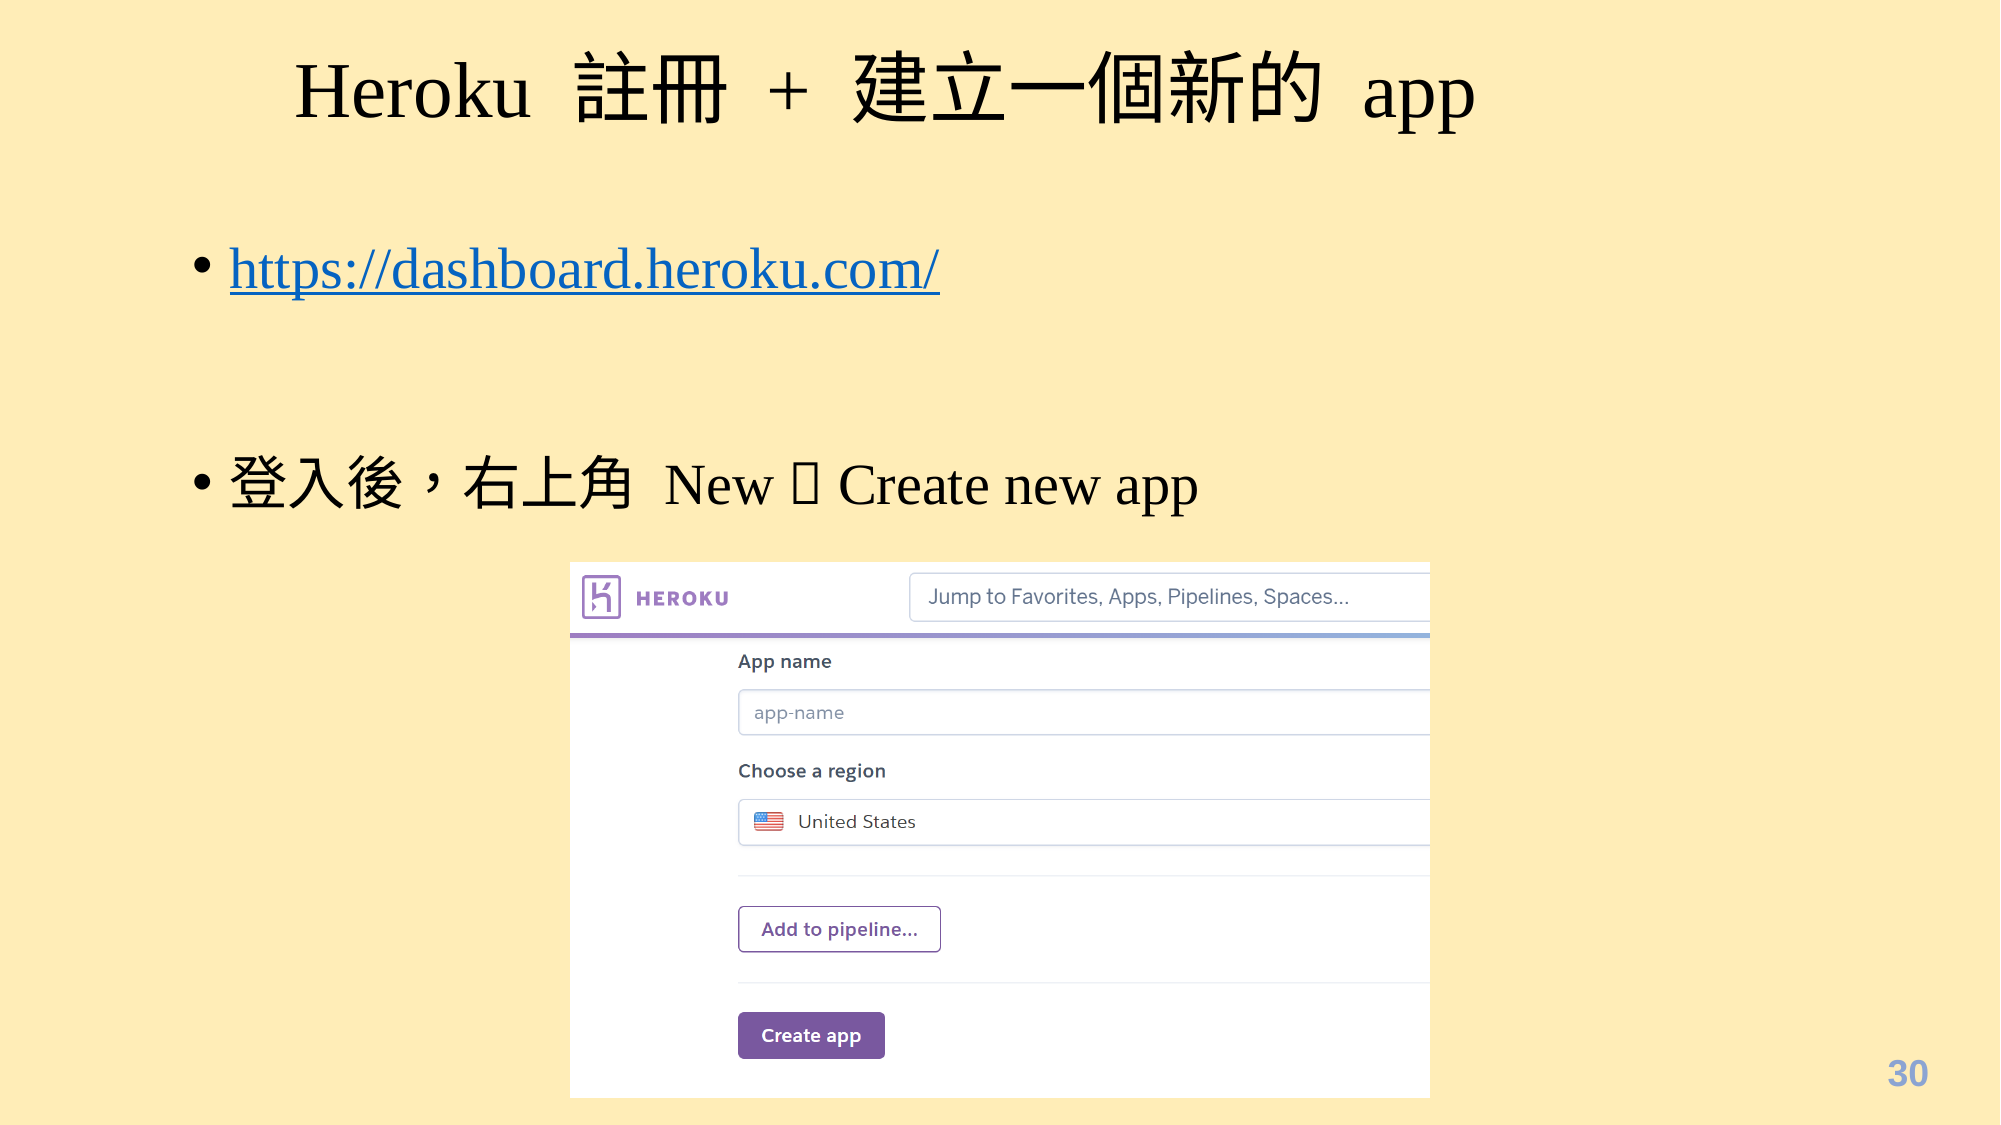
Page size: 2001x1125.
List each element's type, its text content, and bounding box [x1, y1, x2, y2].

title Heroku 註冊 + 建立一個新的 app [279, 22, 1721, 161]
list https://dashboard.heroku.com/ 登入後，右上角 New  Create new app [177, 204, 1823, 1016]
picture [570, 562, 1430, 1098]
slide_number 30 [1494, 1041, 1945, 1102]
